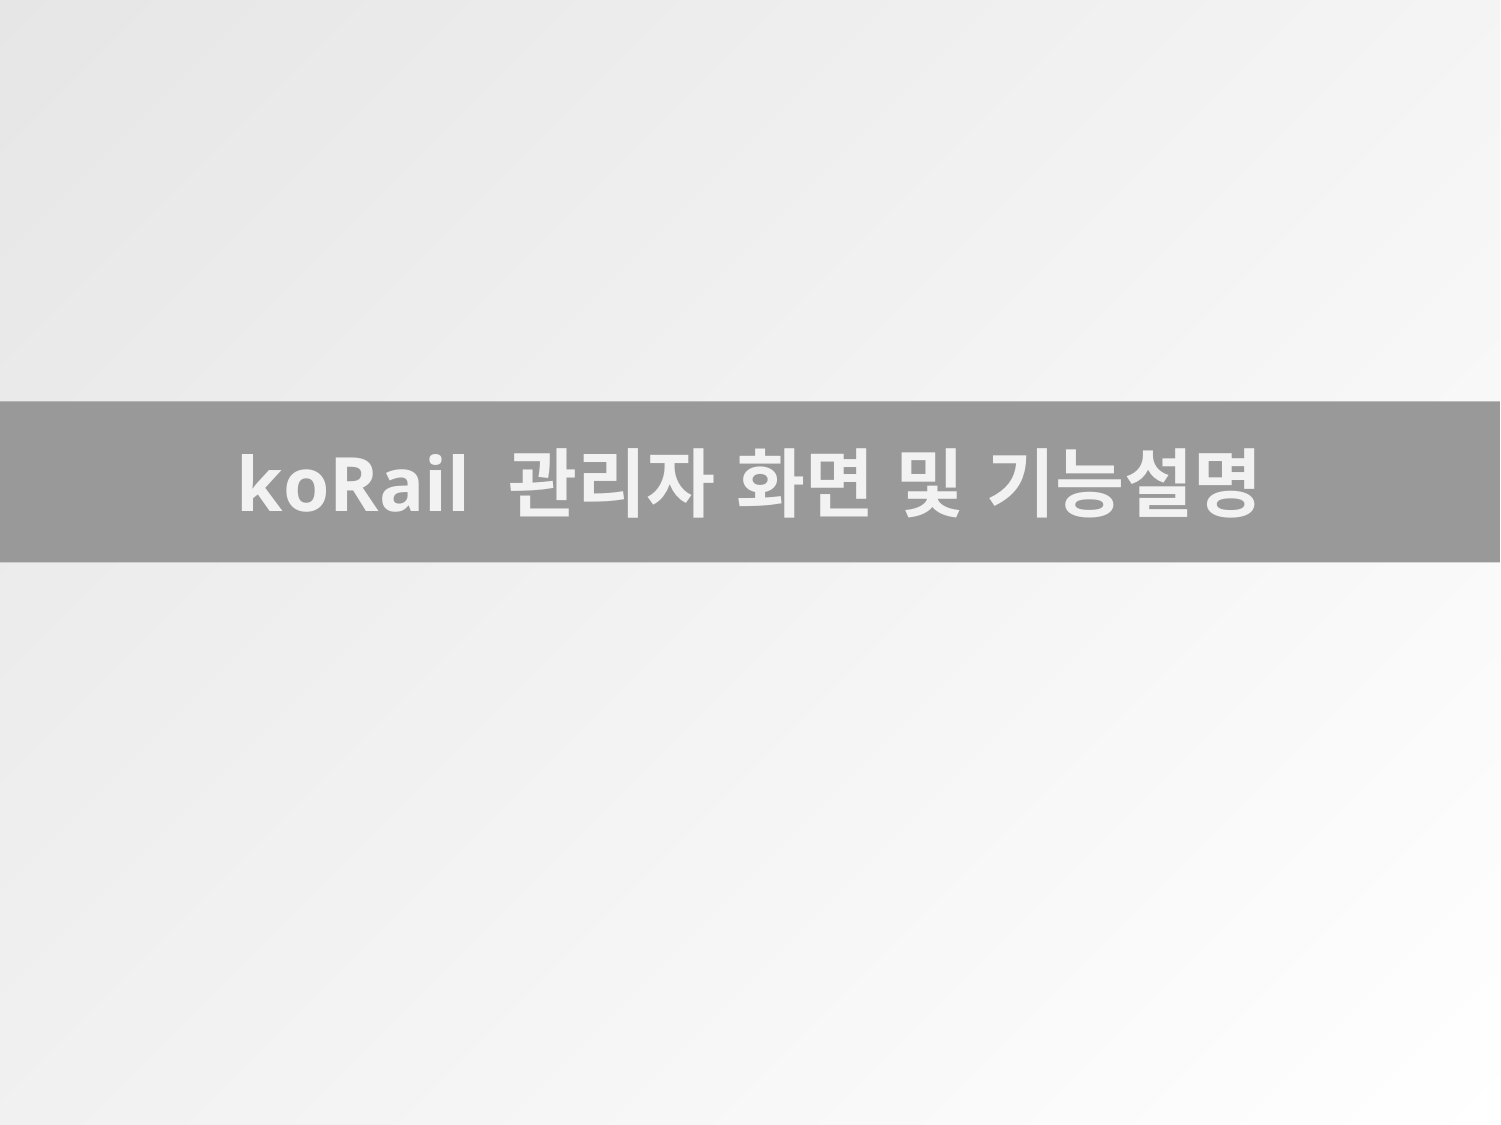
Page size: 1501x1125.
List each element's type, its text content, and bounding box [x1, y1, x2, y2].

text_box koRail 관리자 화면 및 기능설명 [150, 429, 1350, 535]
